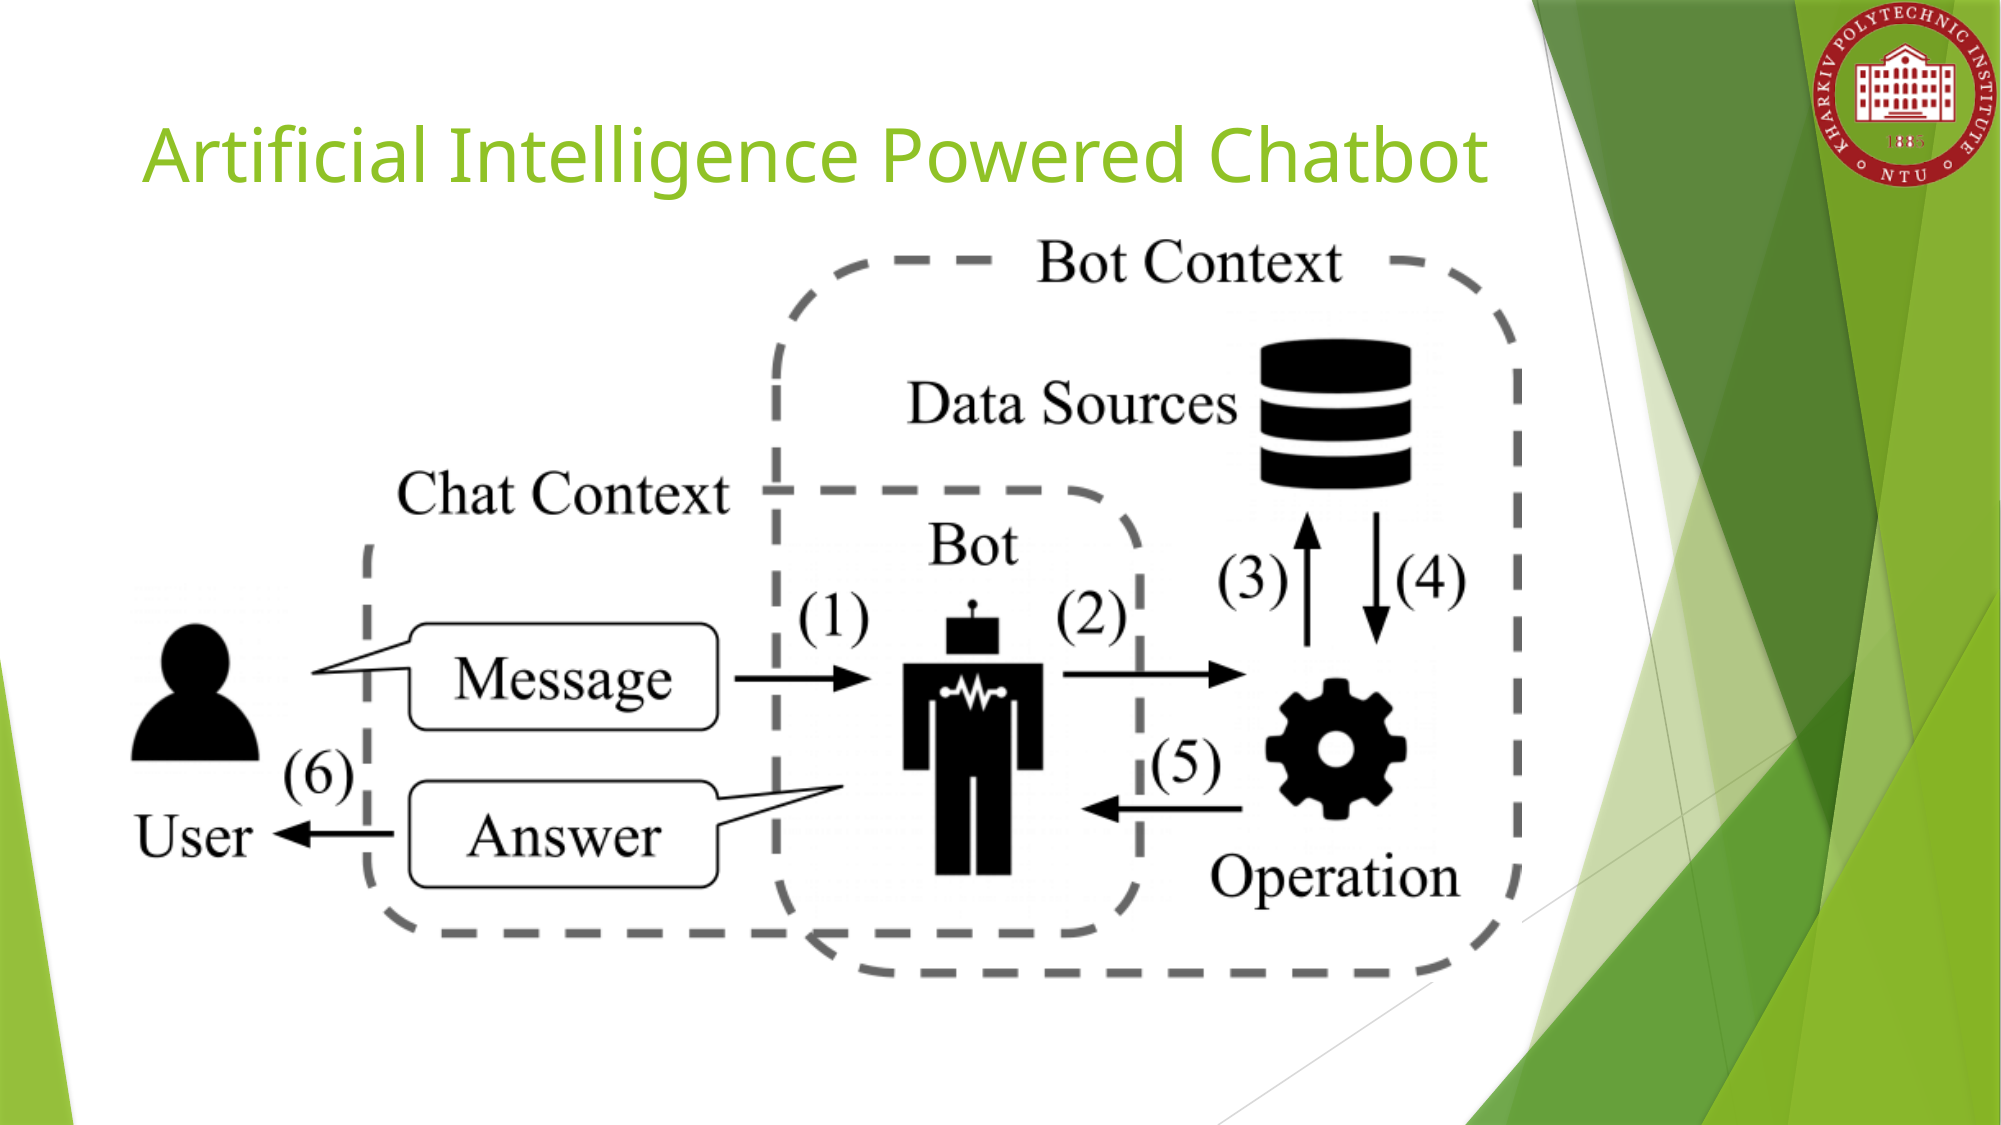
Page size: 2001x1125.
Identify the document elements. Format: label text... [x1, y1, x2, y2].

title Artificial Intelligence Powered Chatbot [111, 99, 1522, 317]
picture [1810, 0, 2000, 190]
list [129, 238, 1522, 983]
